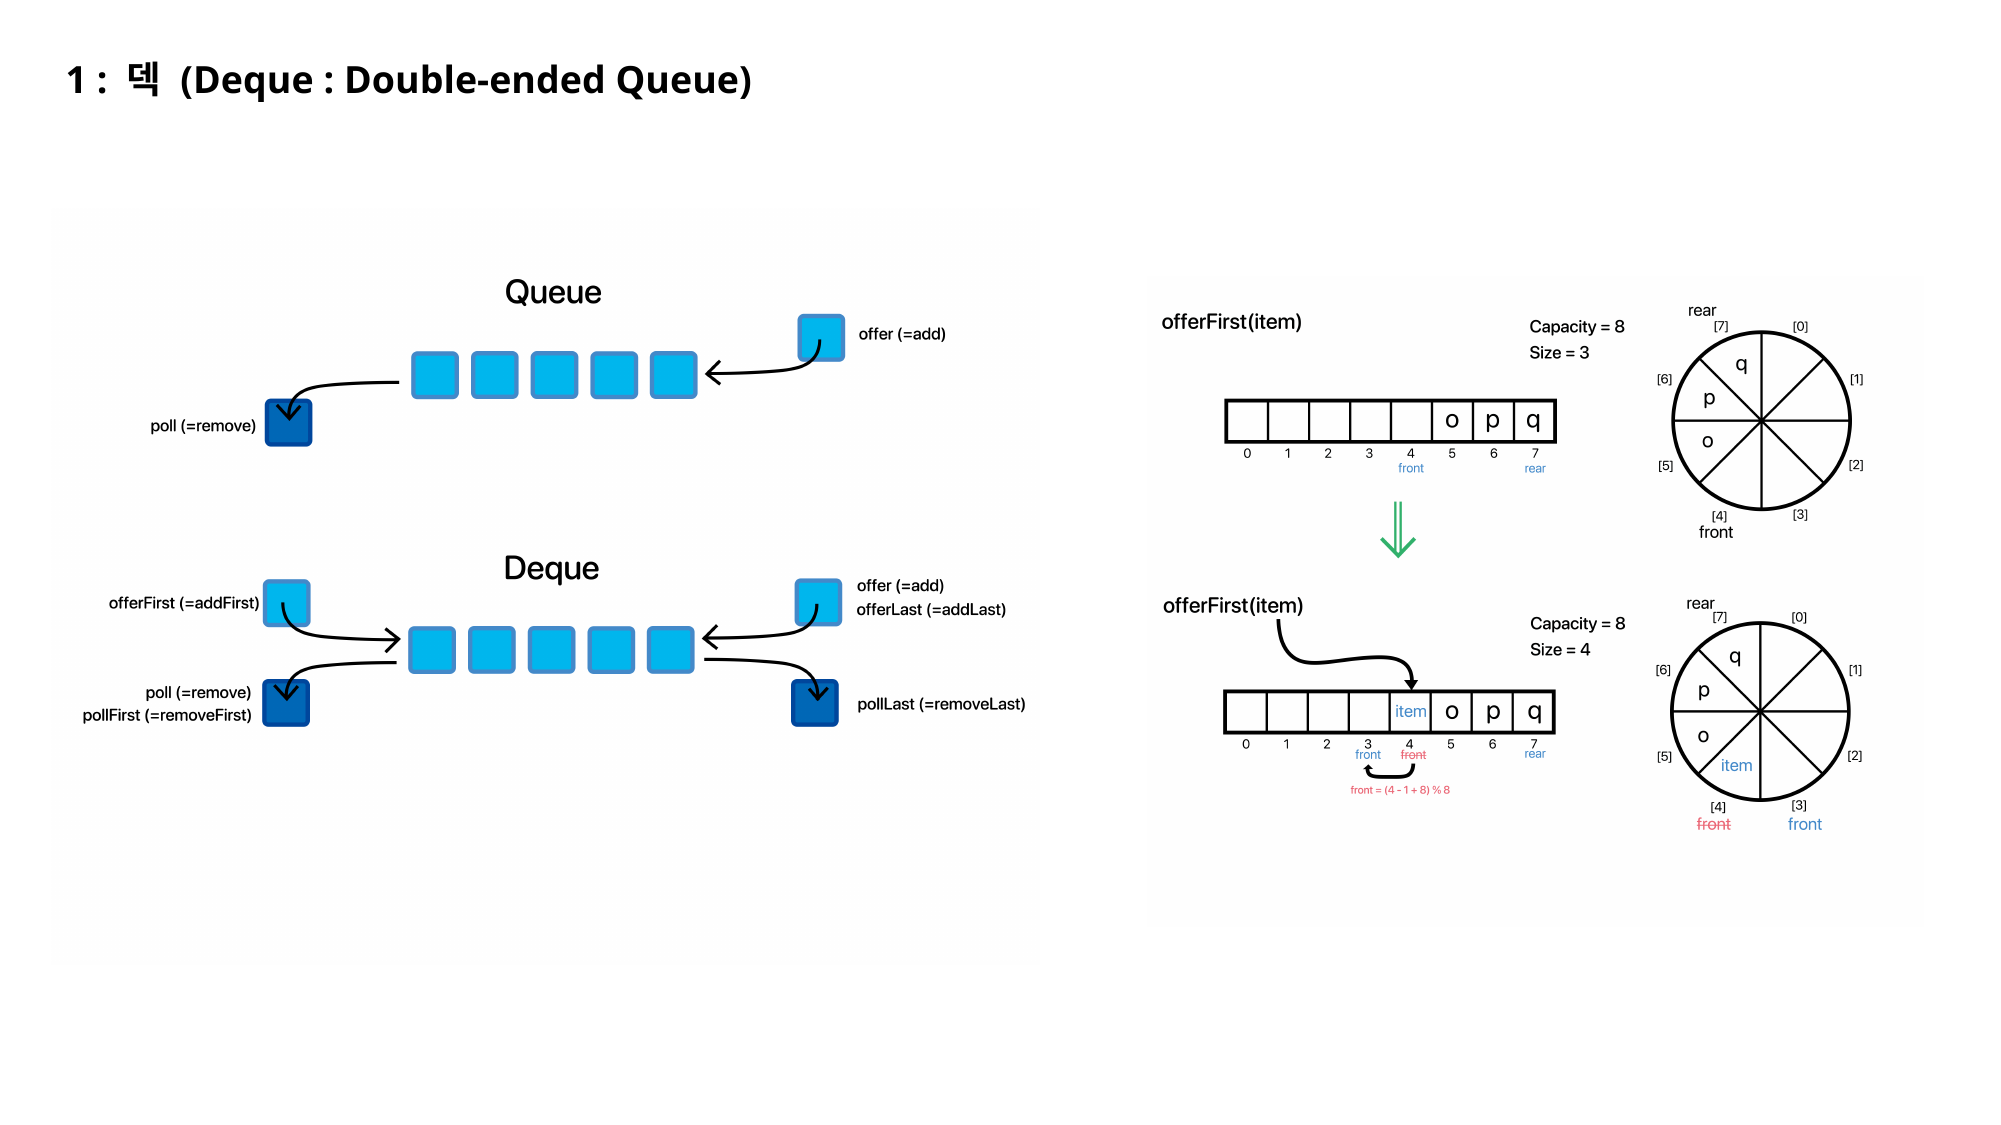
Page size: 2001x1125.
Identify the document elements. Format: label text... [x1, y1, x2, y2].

picture [51, 208, 1040, 965]
picture [1147, 276, 1924, 927]
text_box 1 : 덱 (Deque : Double-ended Queue) [50, 48, 777, 109]
